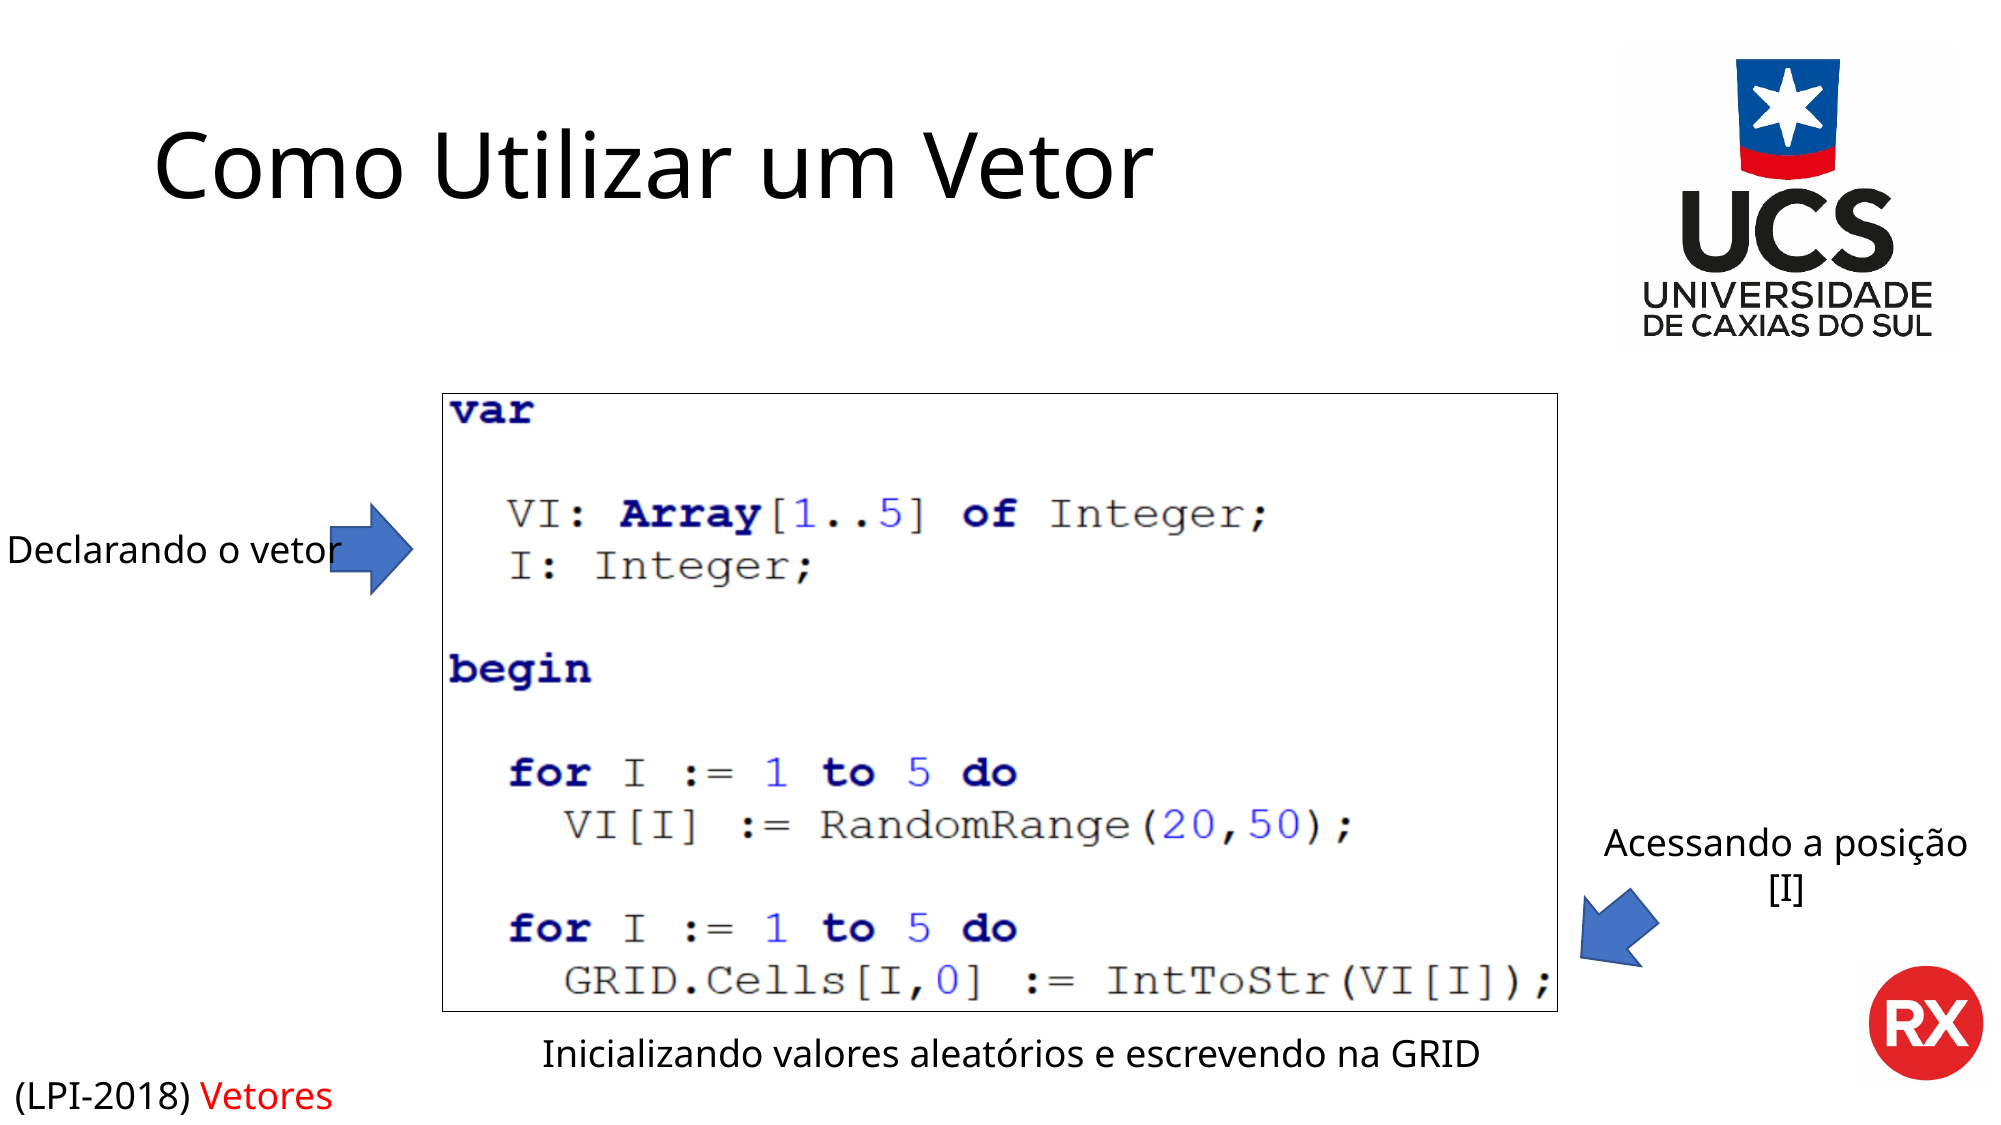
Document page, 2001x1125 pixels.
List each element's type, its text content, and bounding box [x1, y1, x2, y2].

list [442, 393, 1558, 1012]
title Como Utilizar um Vetor [137, 59, 1621, 278]
text_box [1580, 894, 1660, 968]
text_box [358, 502, 414, 596]
text_box Acessando a posição [I] [1589, 811, 1984, 916]
text_box (LPI-2018) Vetores [0, 1064, 2000, 1125]
text_box Declarando o vetor [0, 518, 358, 579]
picture [1621, 45, 1954, 351]
picture [1862, 959, 1990, 1087]
text_box Inicializando valores aleatórios e escrevendo na GRID [527, 1022, 1497, 1083]
